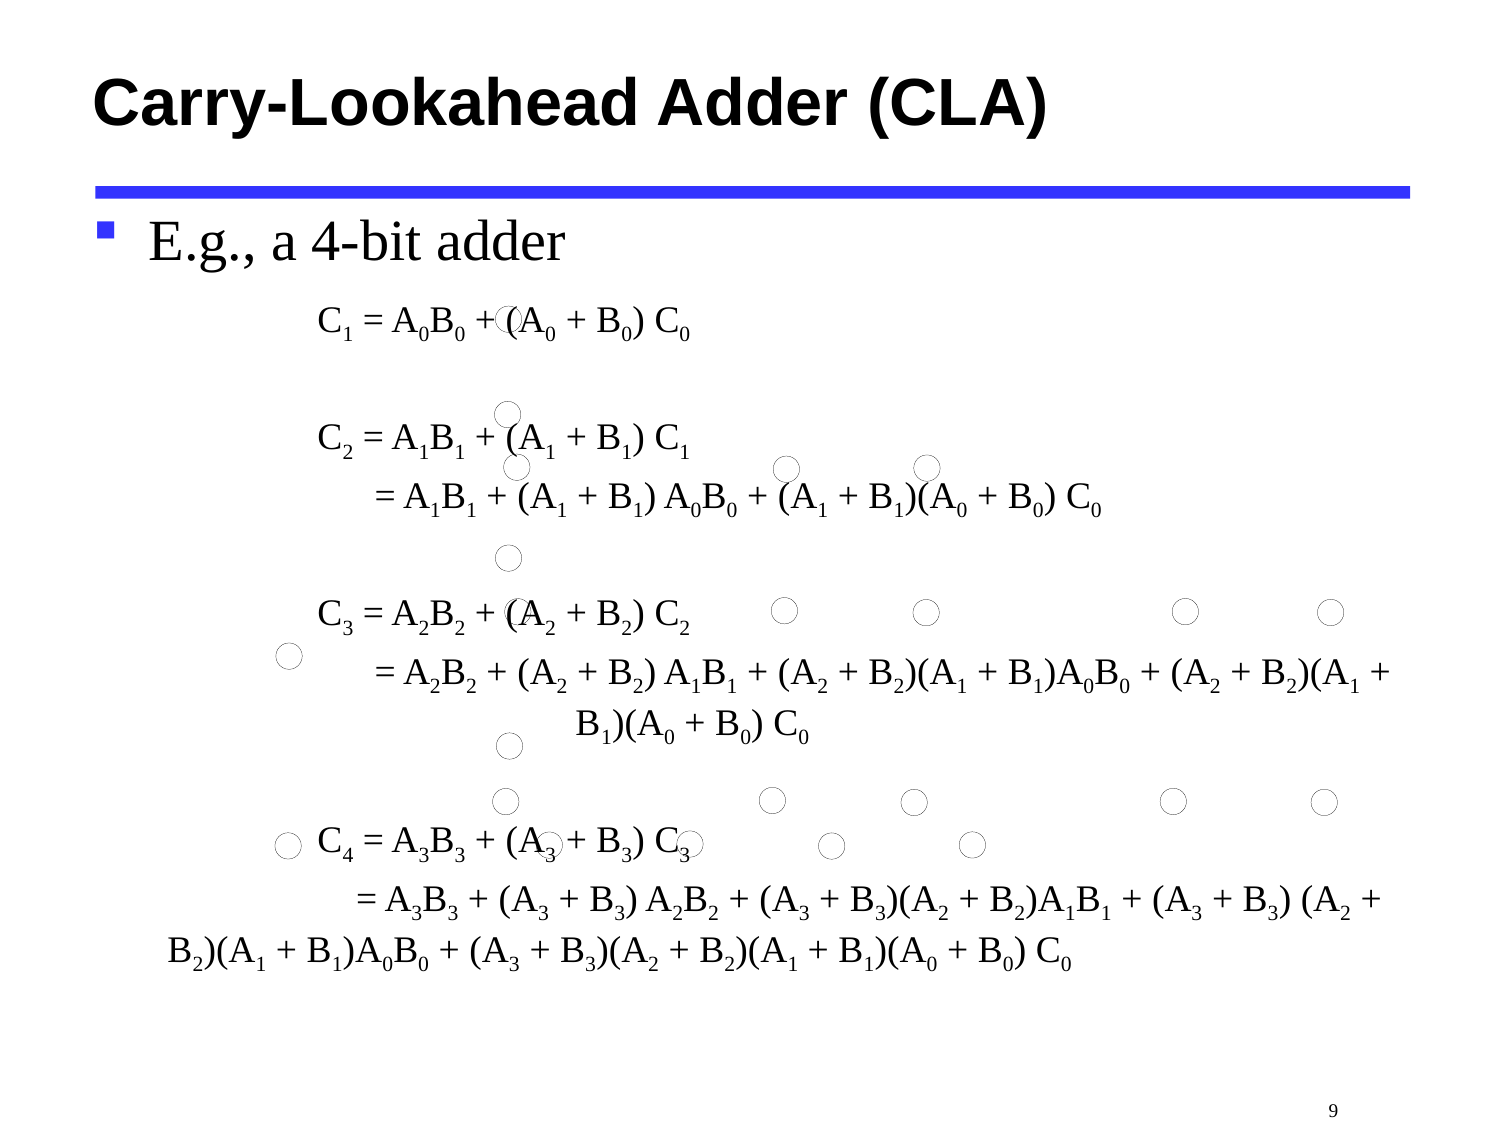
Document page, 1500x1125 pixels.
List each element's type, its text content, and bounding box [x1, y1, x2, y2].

text_box [275, 642, 303, 670]
text_box [496, 732, 523, 760]
text_box [274, 832, 302, 860]
text_box [818, 832, 845, 860]
text_box [503, 454, 531, 481]
slide_number 9 [1185, 1068, 1500, 1125]
list E.g., a 4-bit adder C1 = A0B0 + (A0 + B0) C0 C2 = A1B1 + (A1 + B1) C1 = A1B1 + (A1 + B1) A0B0 + (A1 + B1)(A0 + B0) C0 C3 = A2B2 + (A2 + B2) C2 = A2B2 + (A2 + B2) A1B1 + (A2 + B2)(A1 + B1)A0B0 + (A2 + B2)(A1 + B1)(A0 + B0) C0 C4 = A3B3 + (A3 + B3) C3 = A3B3 + (A3 + B3) A2B2 + (A3 + B3)(A2 + B2)A1B1 + (A3 + B3) (A2 + B2)(A1 + B1)A0B0 + (A3 + B3)(A2 + B2)(A1 + B1)(A0 + B0) C0 [77, 195, 1413, 981]
title Carry-Lookahead Adder (CLA) [77, 15, 1470, 183]
text_box [1317, 599, 1344, 626]
text_box [492, 788, 519, 815]
text_box [959, 831, 986, 859]
text_box [1172, 598, 1199, 625]
text_box [495, 306, 522, 333]
text_box [536, 831, 563, 859]
text_box [773, 456, 800, 483]
text_box [900, 789, 928, 816]
text_box [912, 599, 940, 626]
text_box [771, 597, 798, 624]
text_box [504, 598, 532, 625]
text_box [676, 830, 704, 858]
text_box [1160, 788, 1187, 815]
text_box [494, 401, 521, 428]
text_box [495, 544, 522, 572]
text_box [1311, 789, 1338, 816]
text_box [913, 454, 941, 482]
text_box [759, 787, 786, 814]
